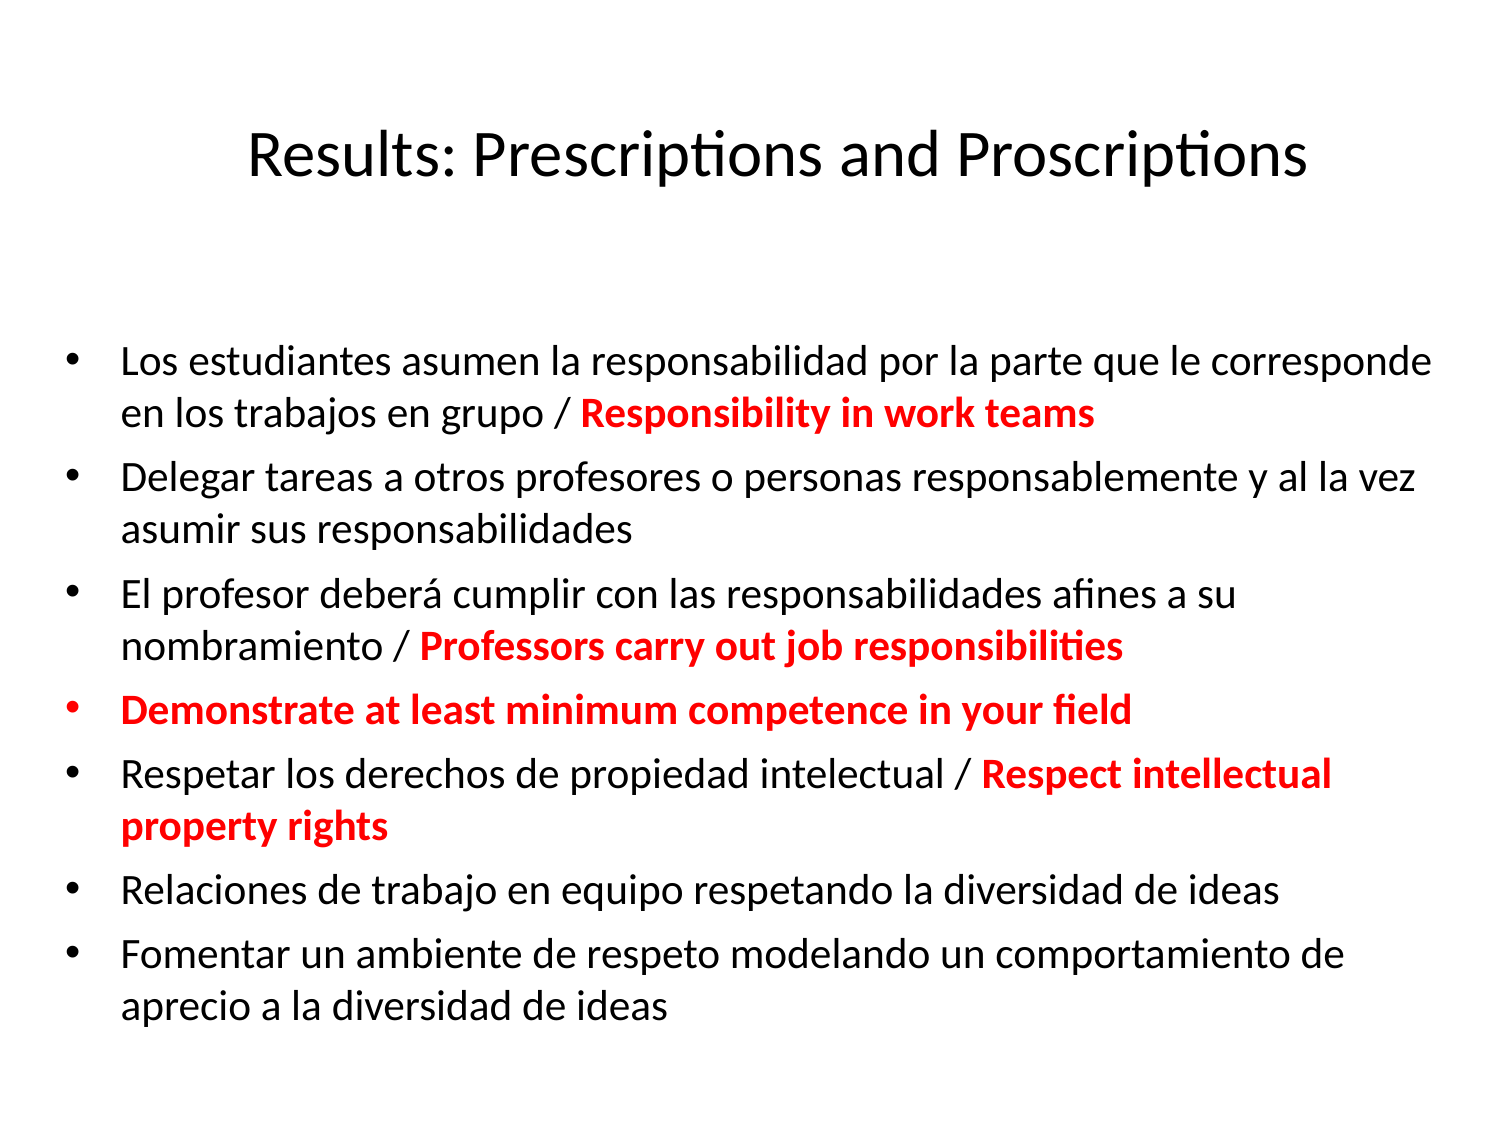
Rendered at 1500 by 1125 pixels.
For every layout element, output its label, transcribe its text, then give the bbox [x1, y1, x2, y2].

list Los estudiantes asumen la responsabilidad por la parte que le corresponde en los trabajos en grupo / Responsibility in work teams Delegar tareas a otros profesores o personas responsablemente y al la vez asumir sus responsabilidades El profesor deberá cumplir con las responsabilidades afines a su nombramiento / Professors carry out job responsibilities Demonstrate at least minimum competence in your field Respetar los derechos de propiedad intelectual / Respect intellectual property rights Relaciones de trabajo en equipo respetando la diversidad de ideas Fomentar un ambiente de respeto modelando un comportamiento de aprecio a la diversidad de ideas [50, 324, 1479, 1045]
title Results: Prescriptions and Proscriptions [94, 50, 1463, 250]
